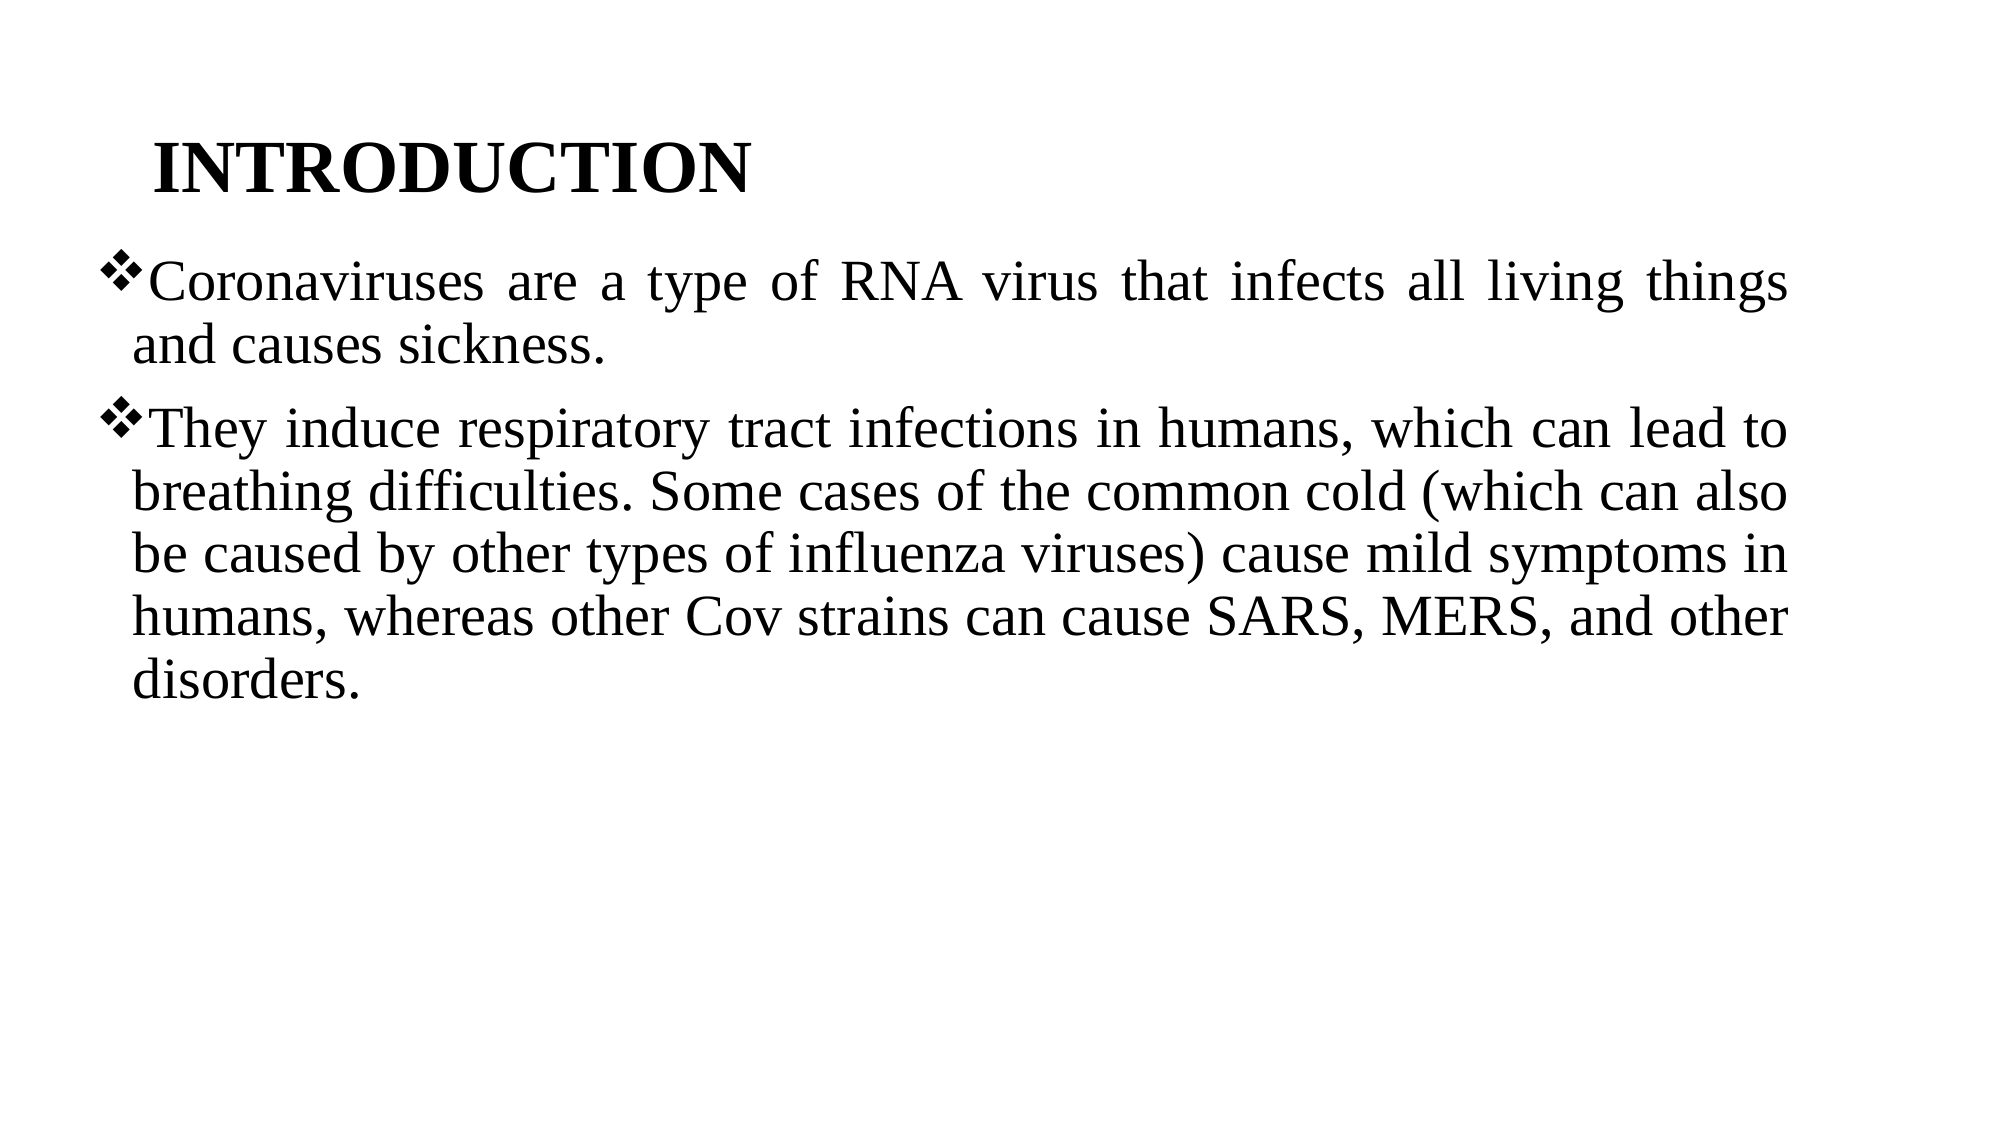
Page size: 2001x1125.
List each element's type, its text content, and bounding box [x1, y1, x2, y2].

title INTRODUCTION [137, 59, 1863, 278]
list Coronaviruses are a type of RNA virus that infects all living things and causes sickness. They induce respiratory tract infections in humans, which can lead to breathing difficulties. Some cases of the common cold (which can also be caused by other types of influenza viruses) cause mild symptoms in humans, whereas other Cov strains can cause SARS, MERS, and other disorders. [80, 242, 1806, 957]
